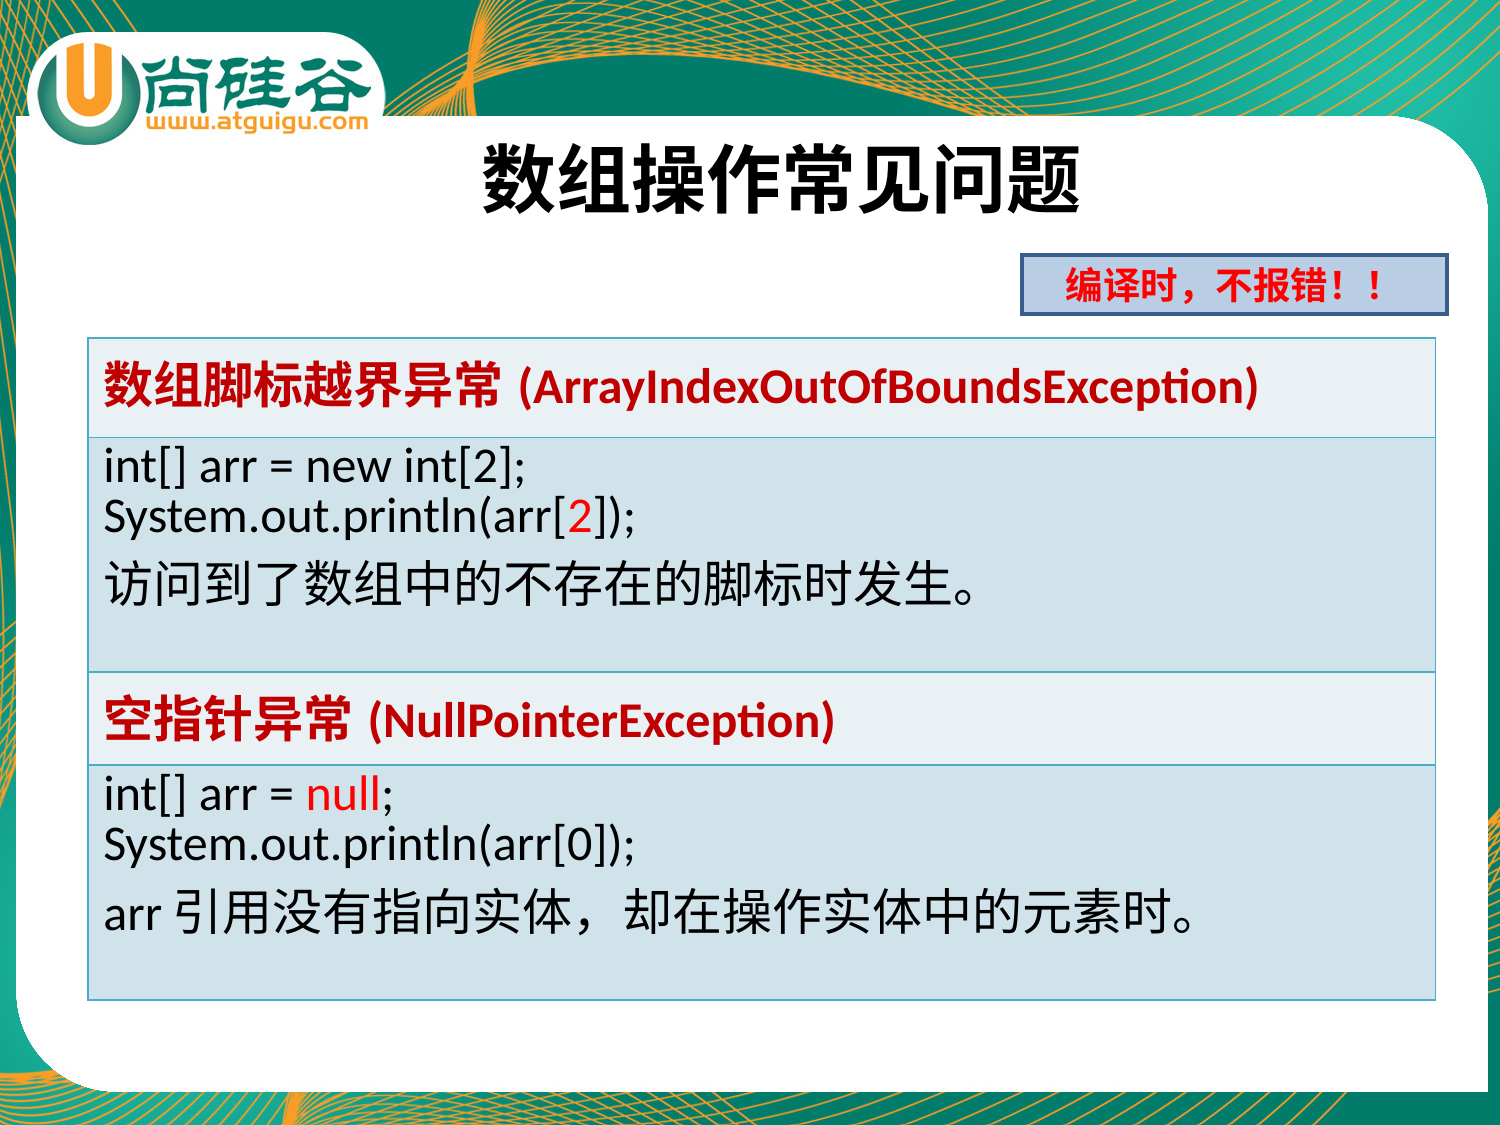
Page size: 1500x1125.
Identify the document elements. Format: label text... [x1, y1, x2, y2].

text_box 数组操作常见问题 [466, 125, 1146, 231]
table_cell 空指针异常(NullPointerException) [89, 673, 1435, 764]
table_cell int[] arr = null; System.out.println(arr[0]); arr引用没有指向实体，却在操作实体中的元素时。 [89, 766, 1435, 999]
table_header 数组脚标越界异常(ArrayIndexOutOfBoundsException) [89, 339, 1435, 437]
table_cell int[] arr = new int[2]; System.out.println(arr[2]); 访问到了数组中的不存在的脚标时发生。 [89, 438, 1435, 671]
text_box 编译时，不报错！！ [1021, 255, 1448, 315]
picture [0, 0, 1500, 1125]
